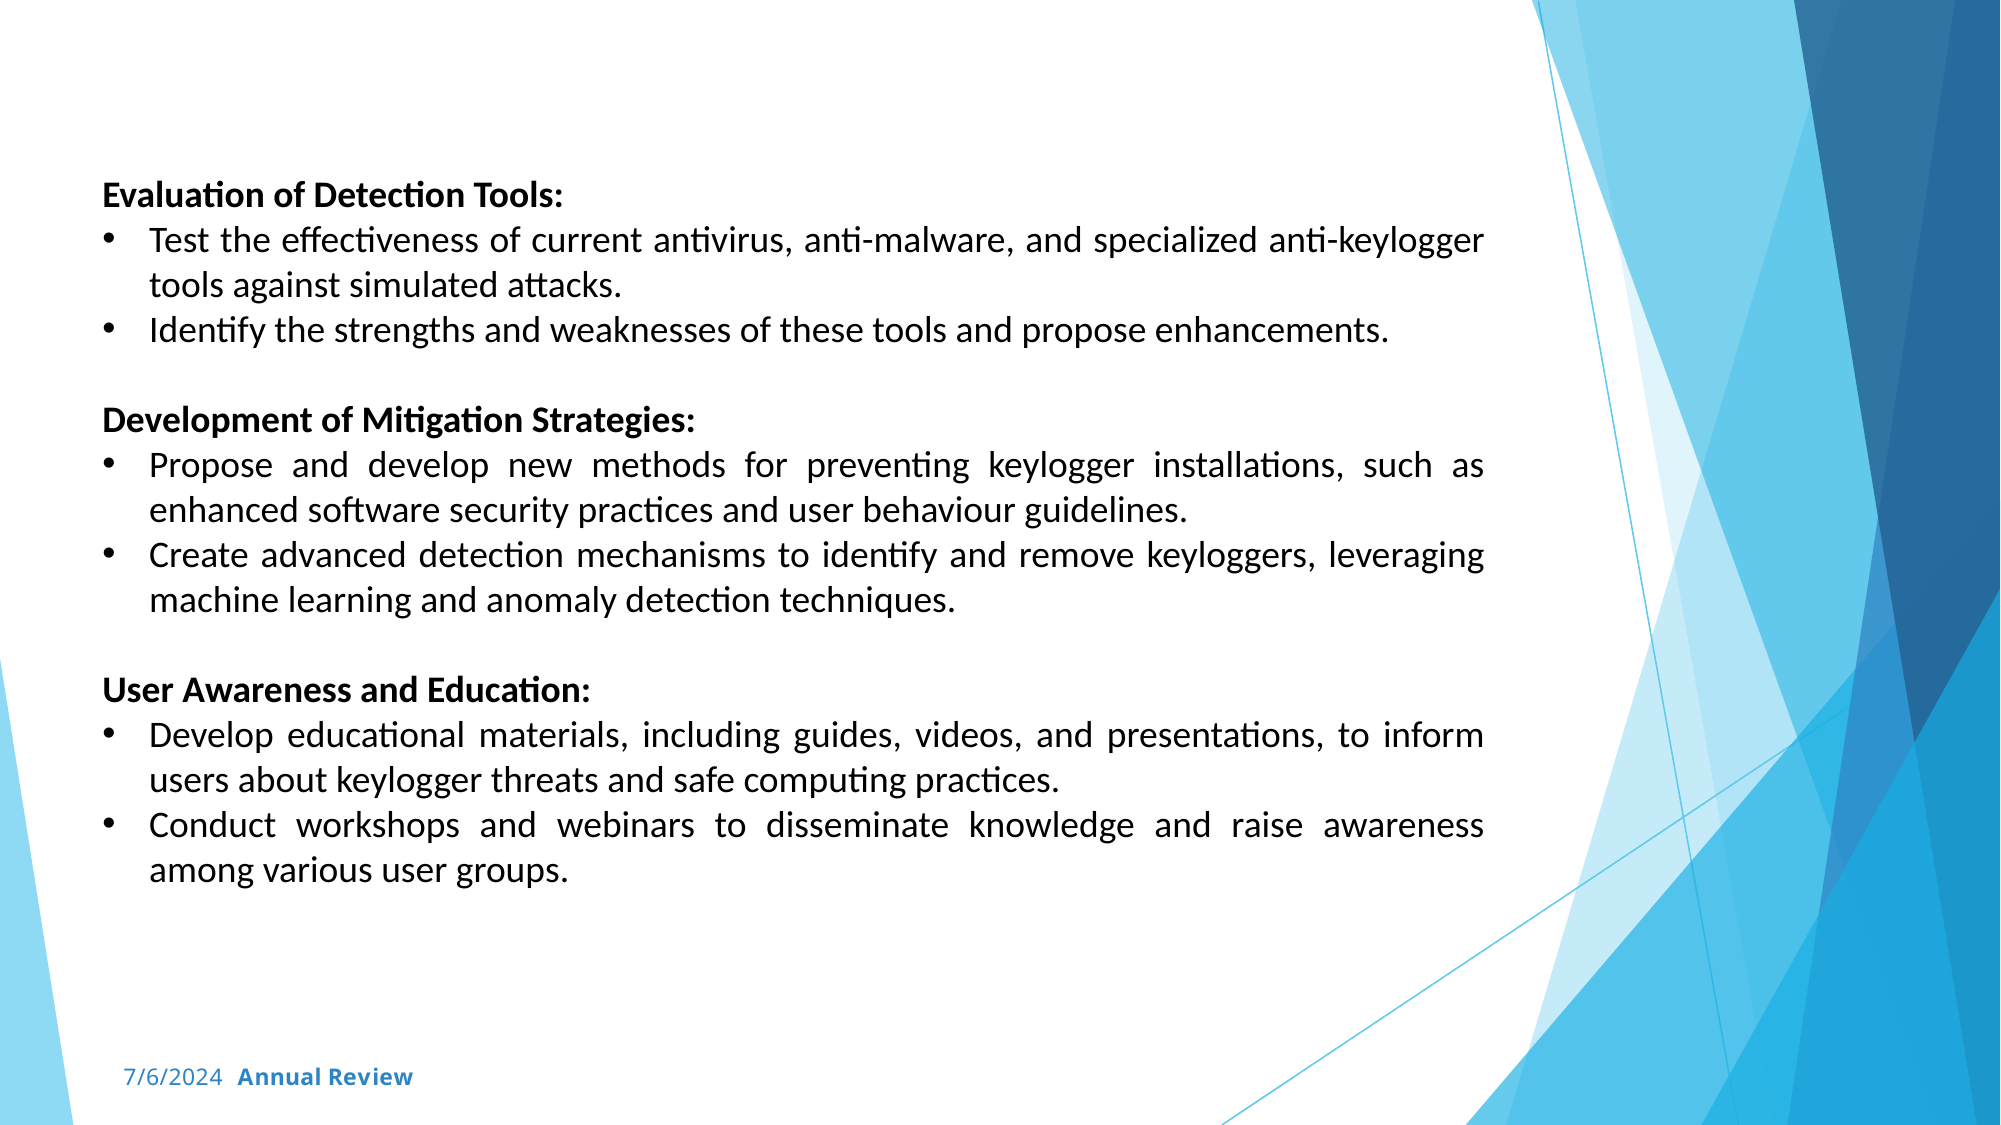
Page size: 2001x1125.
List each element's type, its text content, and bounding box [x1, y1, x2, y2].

text_box Evaluation of Detection Tools: Test the effectiveness of current antivirus, anti-malware, and specialized anti-keylogger tools against simulated attacks. Identify the strengths and weaknesses of these tools and propose enhancements. Development of Mitigation Strategies: Propose and develop new methods for preventing keylogger installations, such as enhanced software security practices and user behaviour guidelines. Create advanced detection mechanisms to identify and remove keyloggers, leveraging machine learning and anomaly detection techniques. User Awareness and Education: Develop educational materials, including guides, videos, and presentations, to inform users about keylogger threats and safe computing practices. Conduct workshops and webinars to disseminate knowledge and raise awareness among various user groups. [87, 162, 1501, 898]
text_box 7/6/2024 Annual Review [121, 1061, 417, 1091]
